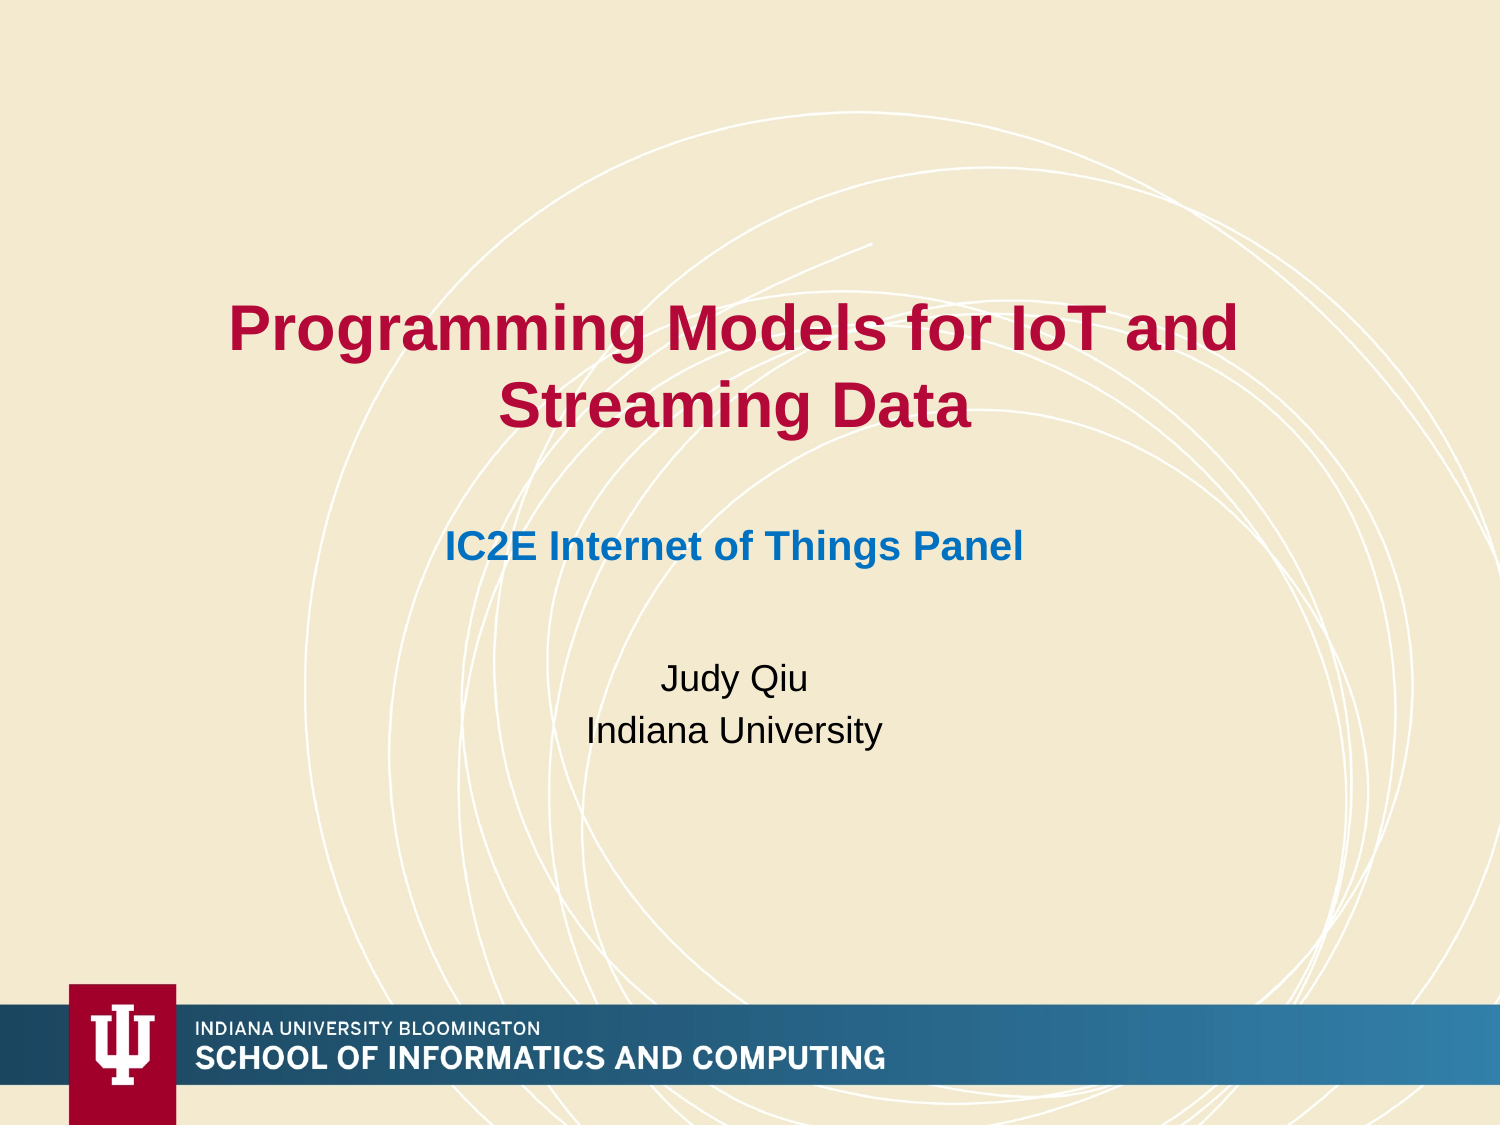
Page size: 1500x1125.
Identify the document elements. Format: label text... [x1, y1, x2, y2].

subtitle Judy Qiu Indiana University [172, 646, 1297, 918]
title Programming Models for IoT and Streaming Data IC2E Internet of Things Panel [81, 184, 1388, 576]
picture [0, 0, 1500, 1125]
